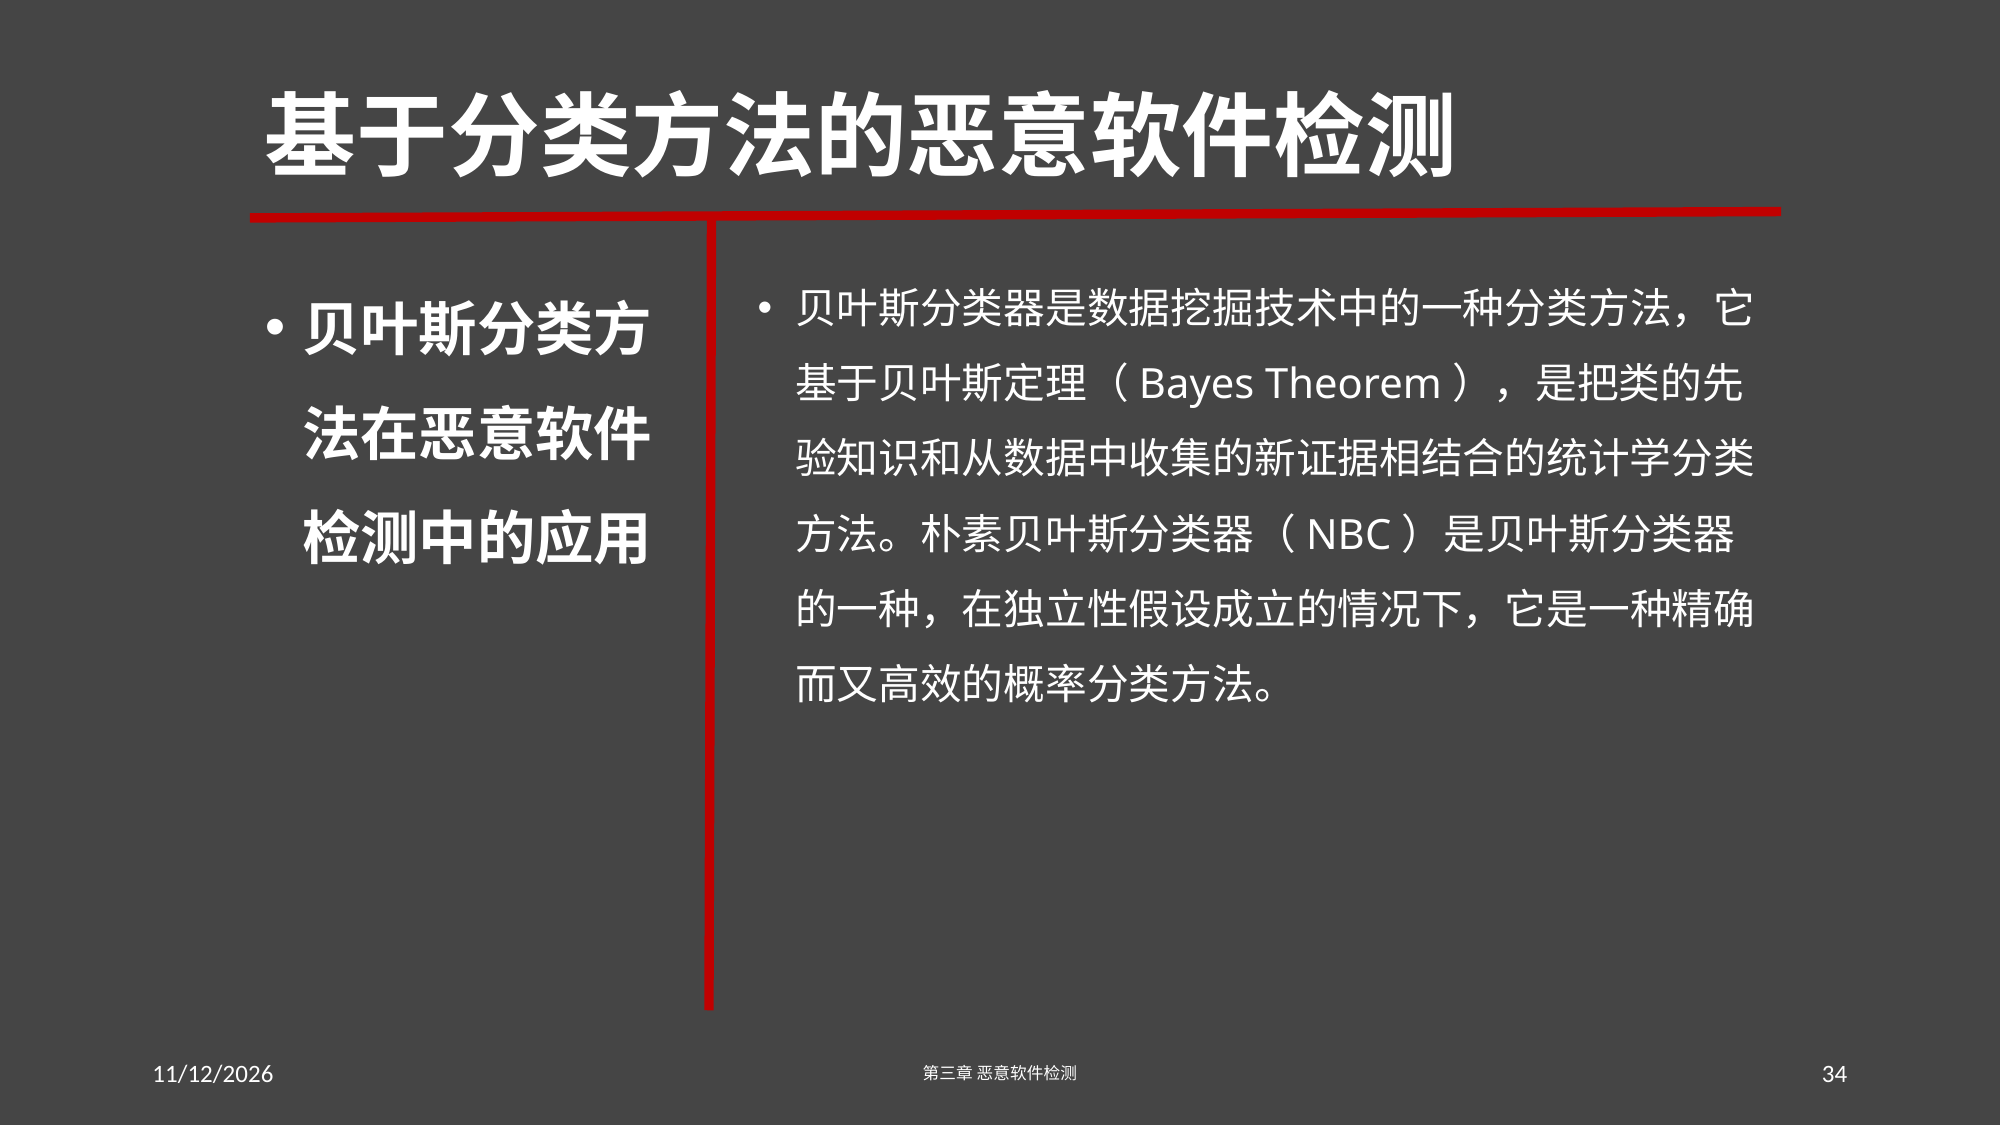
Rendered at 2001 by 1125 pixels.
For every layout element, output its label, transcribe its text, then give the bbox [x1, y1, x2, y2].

slide_number 34 [1412, 1042, 1863, 1103]
list 贝叶斯分类方法在恶意软件检测中的应用 [249, 249, 678, 1011]
title 基于分类方法的恶意软件检测 [249, 30, 1782, 249]
list 贝叶斯分类器是数据挖掘技术中的一种分类方法，它基于贝叶斯定理（Bayes Theorem），是把类的先验知识和从数据中收集的新证据相结合的统计学分类方法。朴素贝叶斯分类器（NBC）是贝叶斯分类器的一种，在独立性假设成立的情况下，它是一种精确而又高效的概率分类方法。 [742, 249, 1782, 1011]
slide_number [137, 1042, 588, 1103]
footer 第三章 恶意软件检测 [662, 1042, 1338, 1103]
